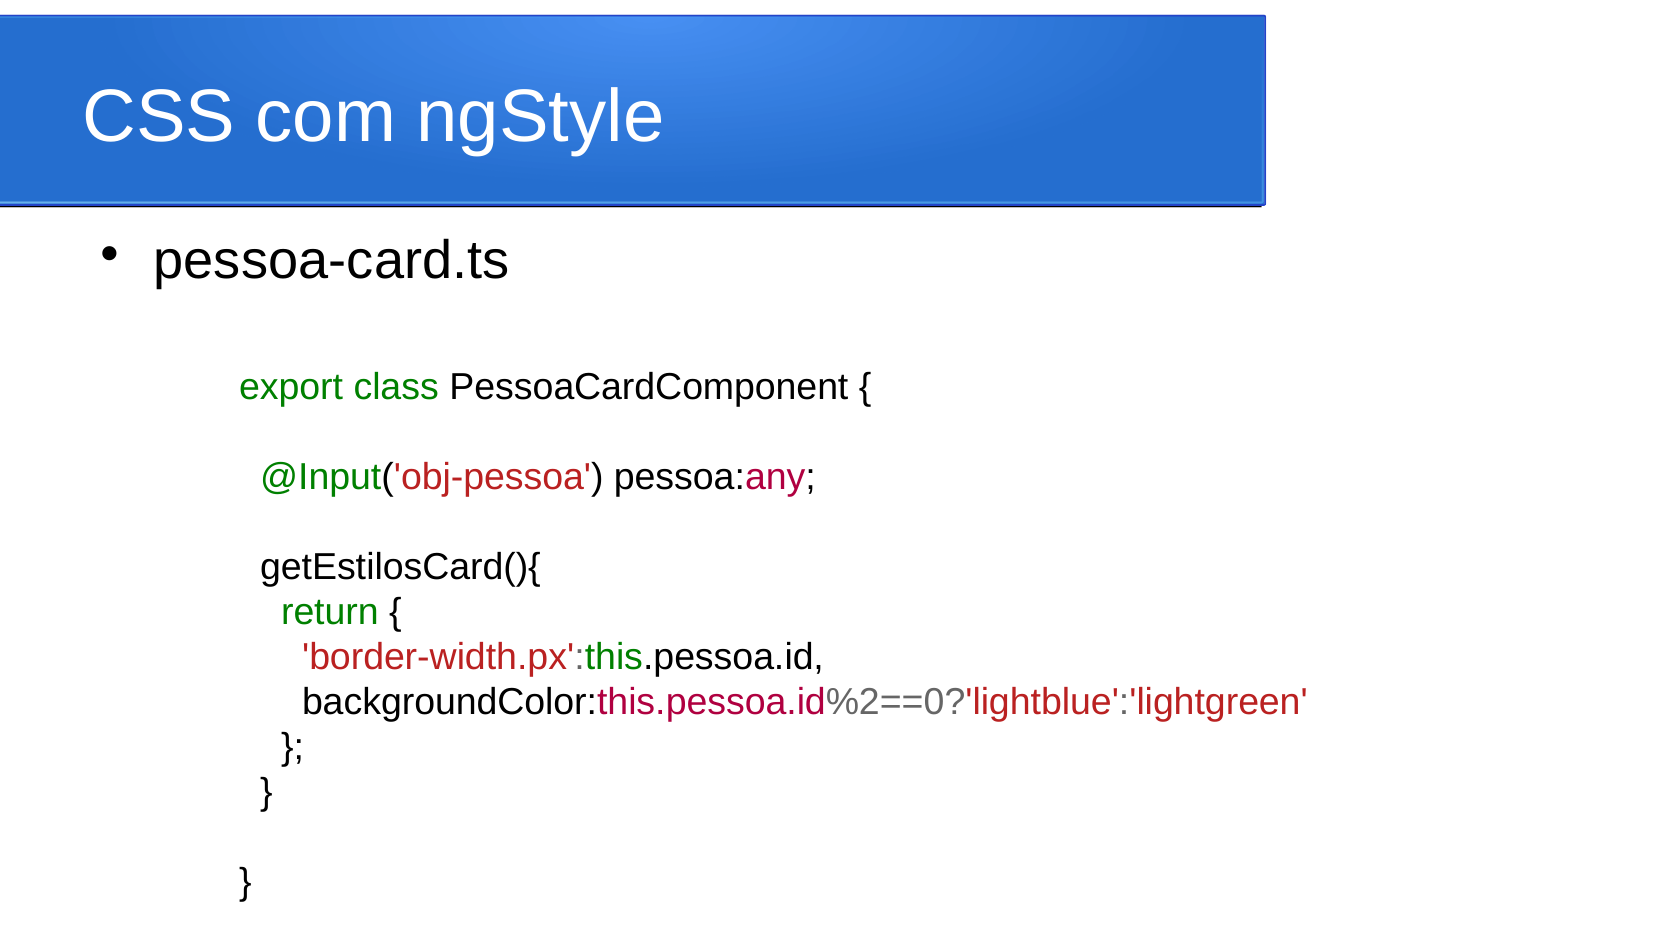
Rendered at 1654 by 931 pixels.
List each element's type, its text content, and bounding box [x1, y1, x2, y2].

text_box CSS com ngStyle [82, 35, 1235, 189]
text_box export class PessoaCardComponent { @Input('obj-pessoa') pessoa:any; getEstilosCard(){ return { 'border-width.px':this.pessoa.id, backgroundColor:this.pessoa.id%2==0?'lightblue':'lightgreen' }; } } [224, 354, 1489, 873]
picture [0, 13, 1269, 211]
text_box pessoa-card.ts [82, 224, 1571, 764]
